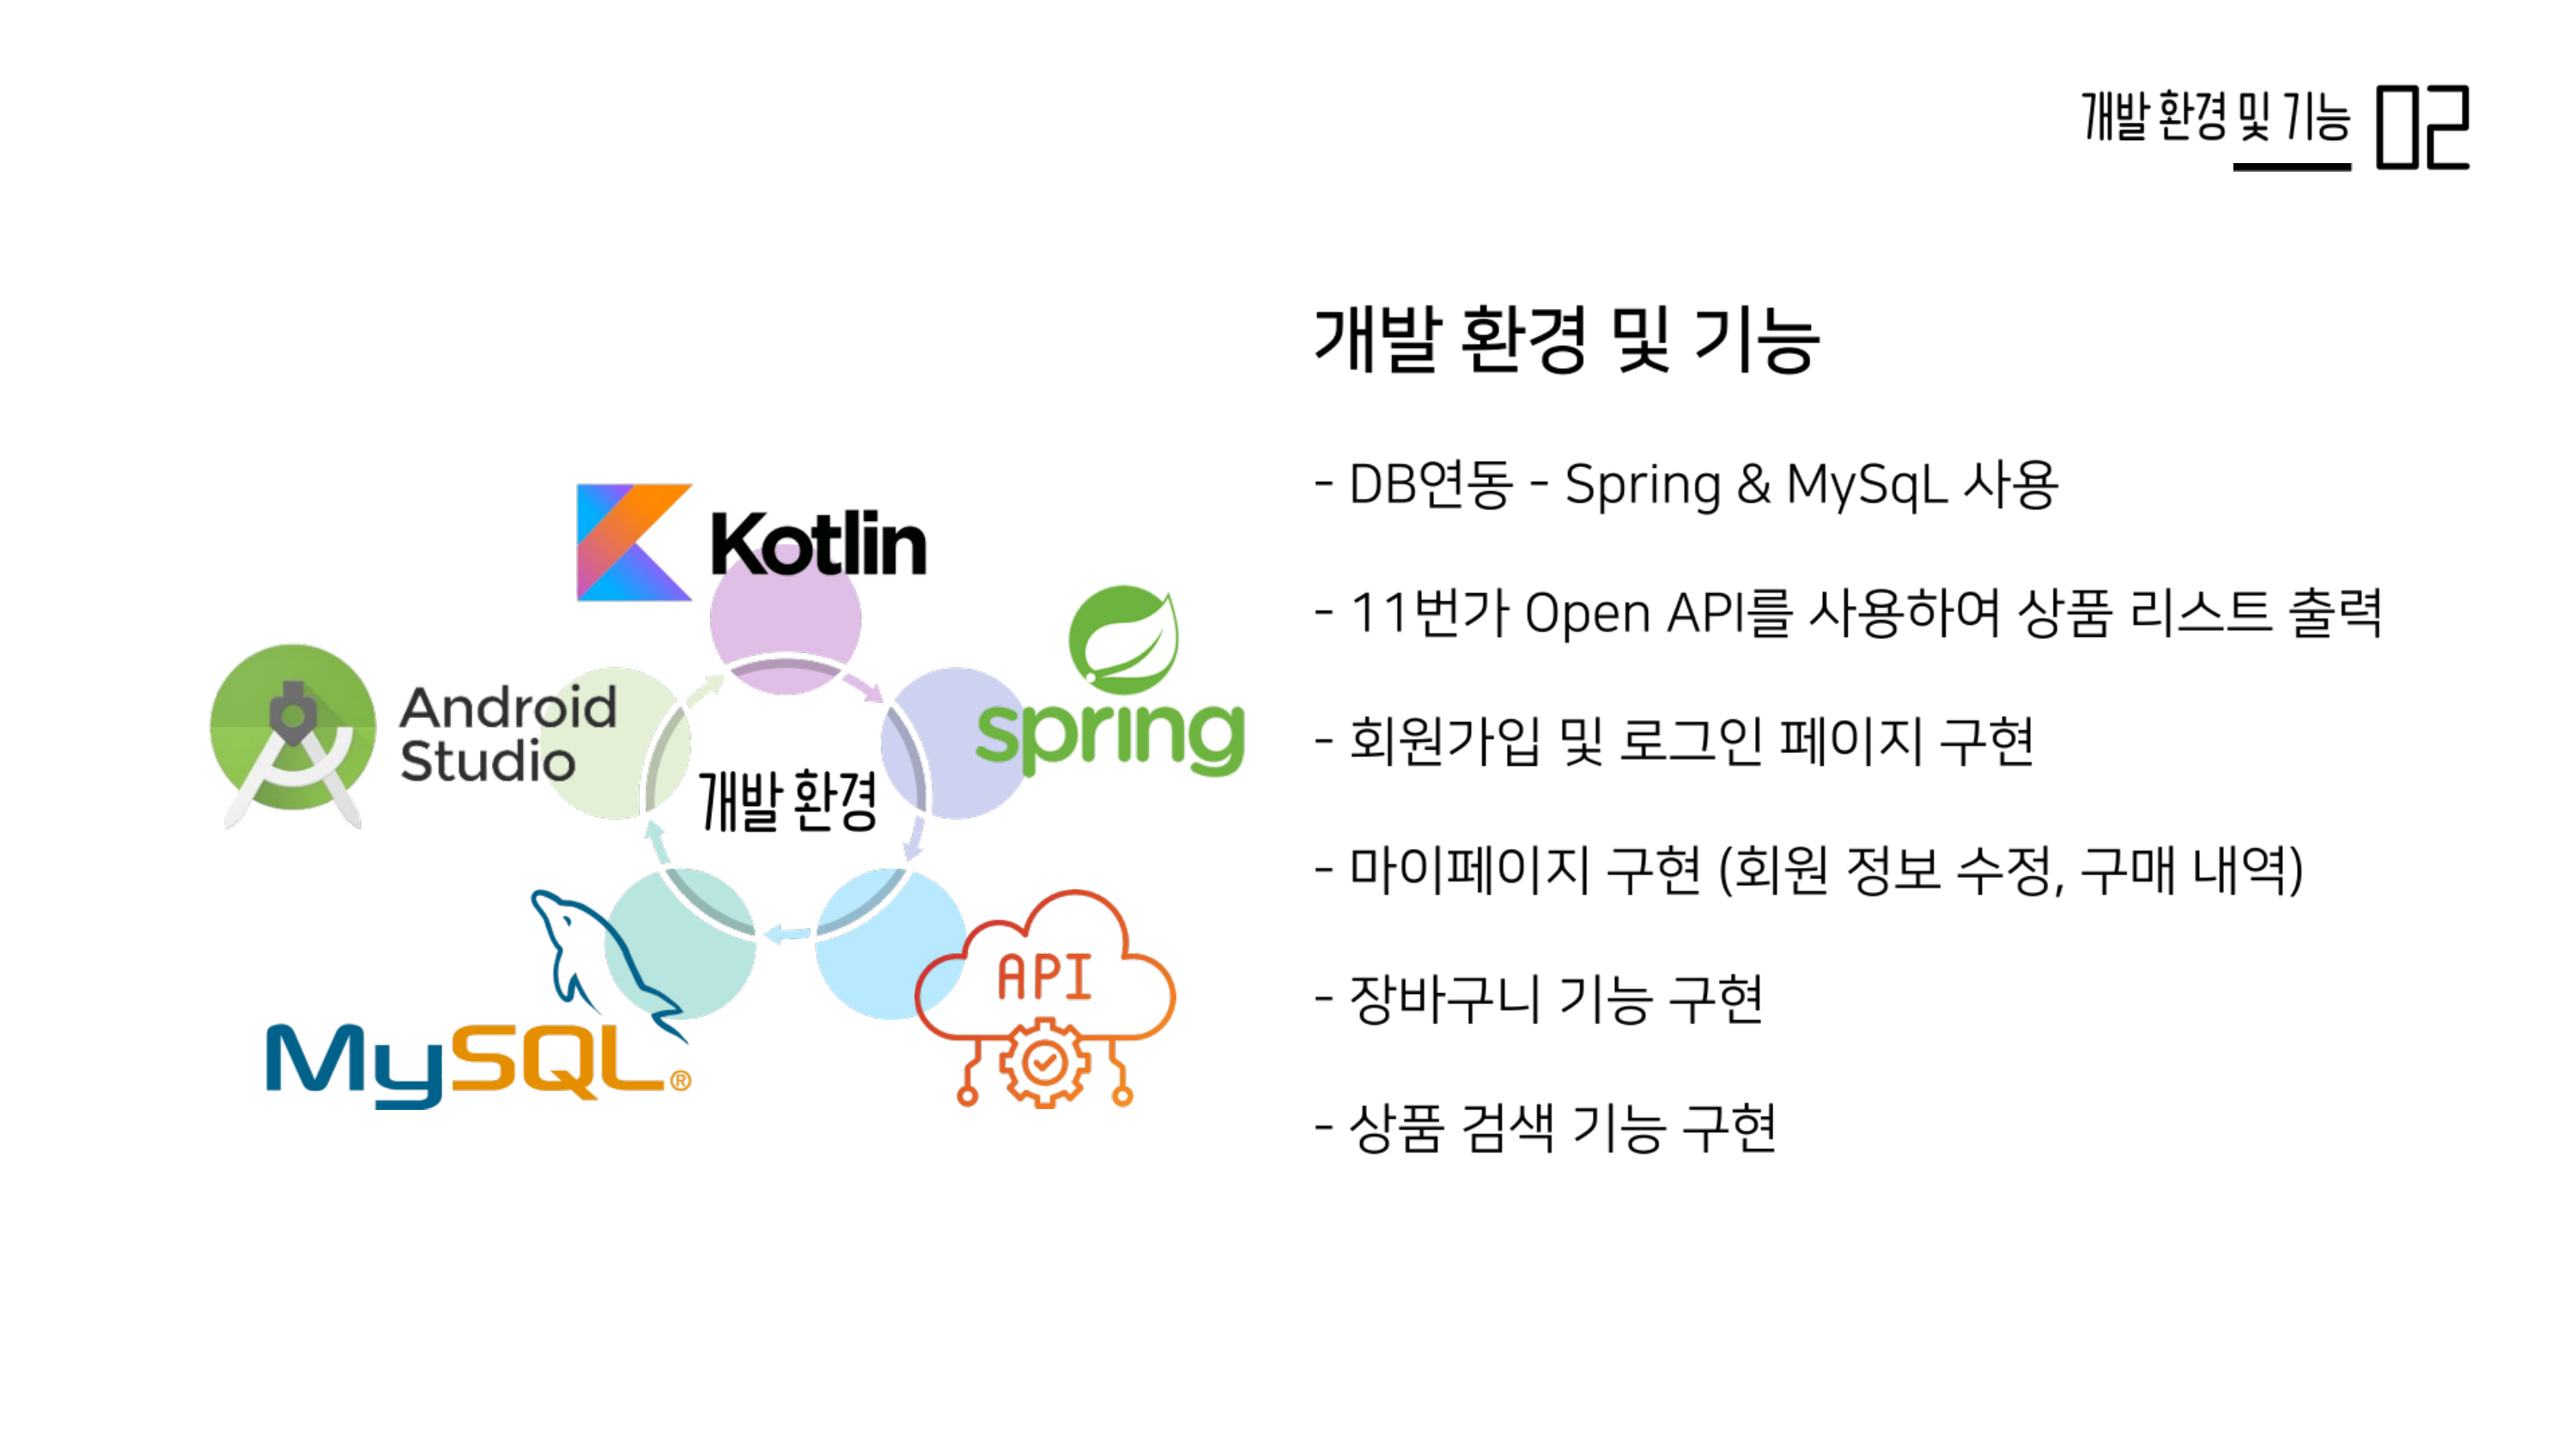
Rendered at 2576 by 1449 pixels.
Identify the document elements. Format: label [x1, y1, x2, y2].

picture [1781, 0, 2576, 312]
text_box [2233, 163, 2353, 172]
text_box [173, 432, 1291, 1110]
picture [1289, 261, 2434, 1215]
